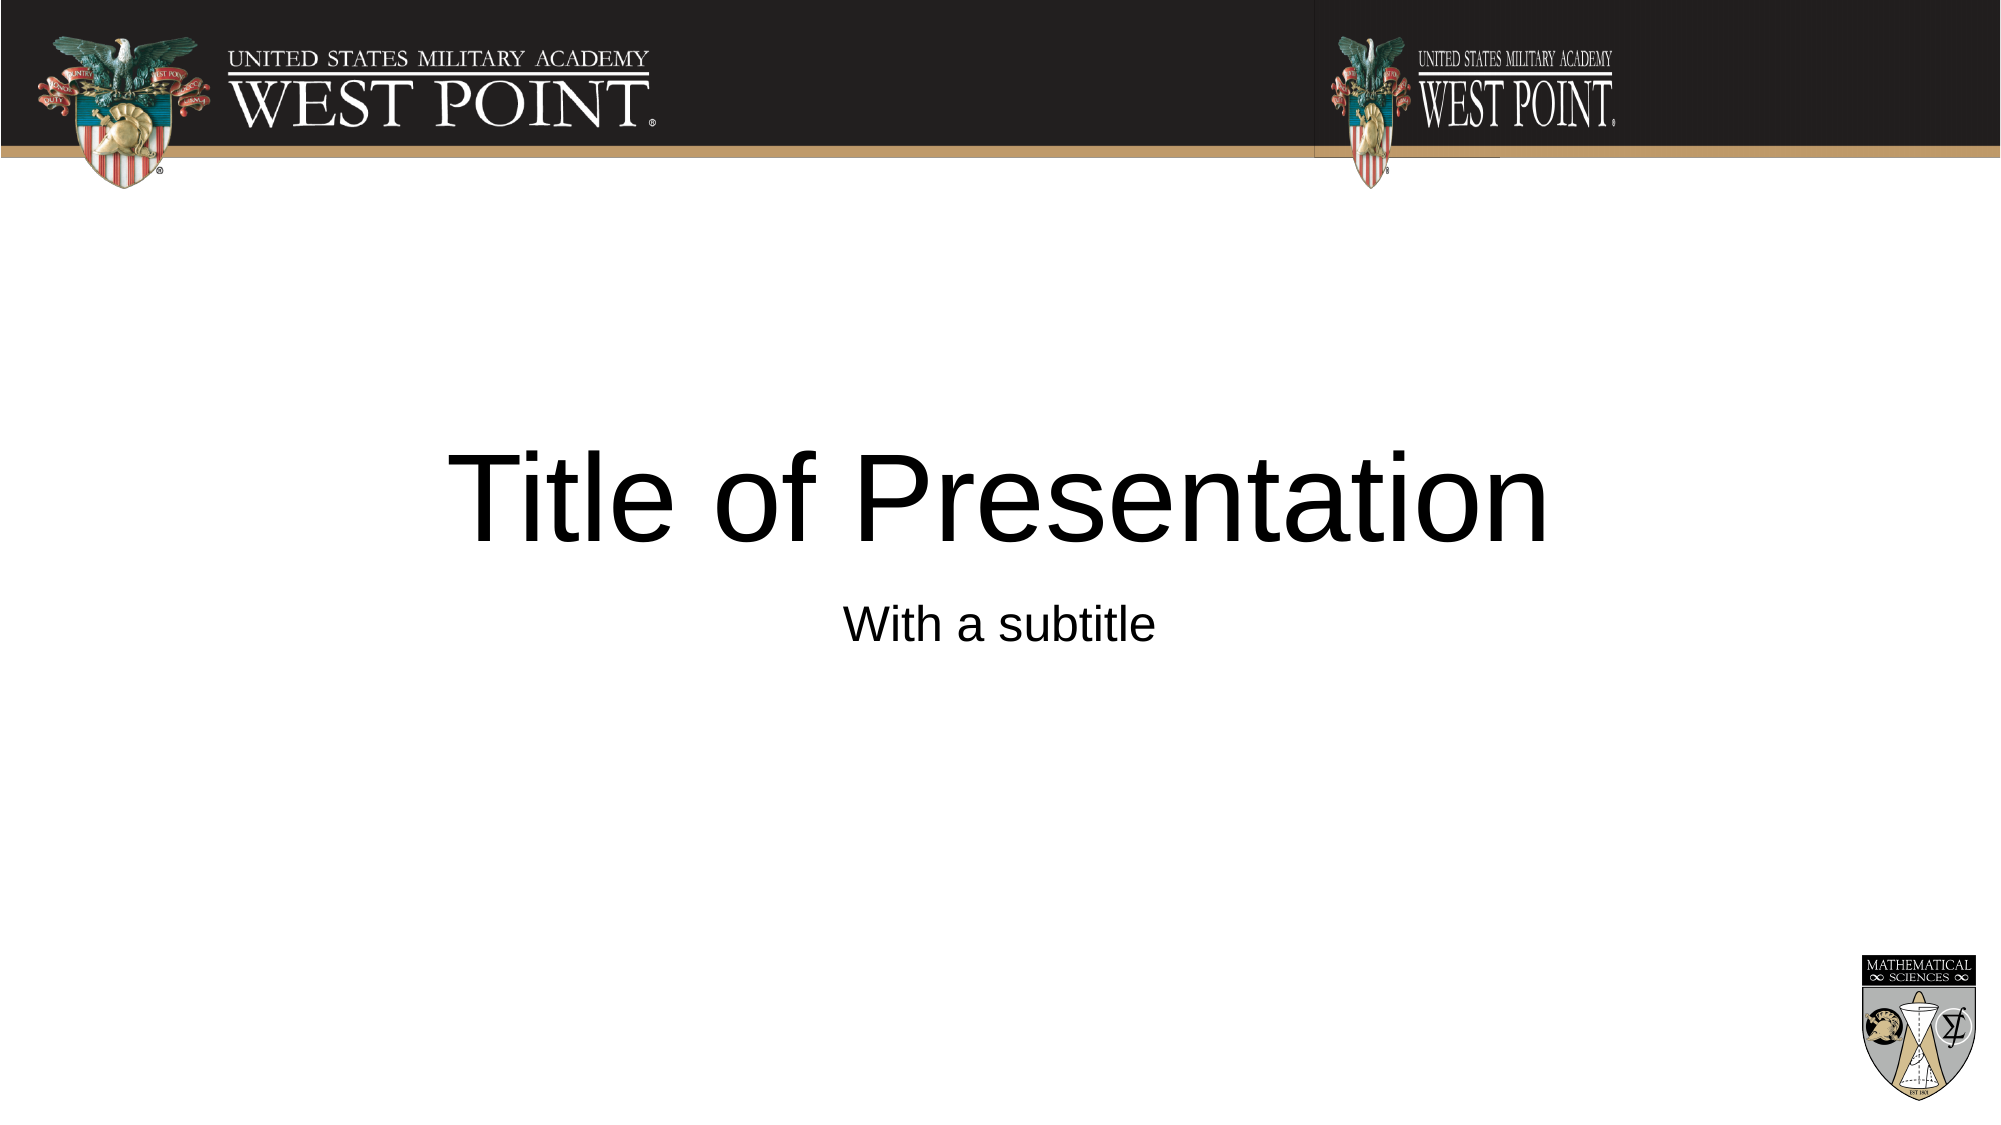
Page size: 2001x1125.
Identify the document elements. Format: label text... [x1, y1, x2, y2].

subtitle With a subtitle [249, 590, 1750, 863]
title Title of Presentation [249, 184, 1750, 576]
picture [1862, 955, 1976, 1101]
picture [0, 0, 2001, 189]
